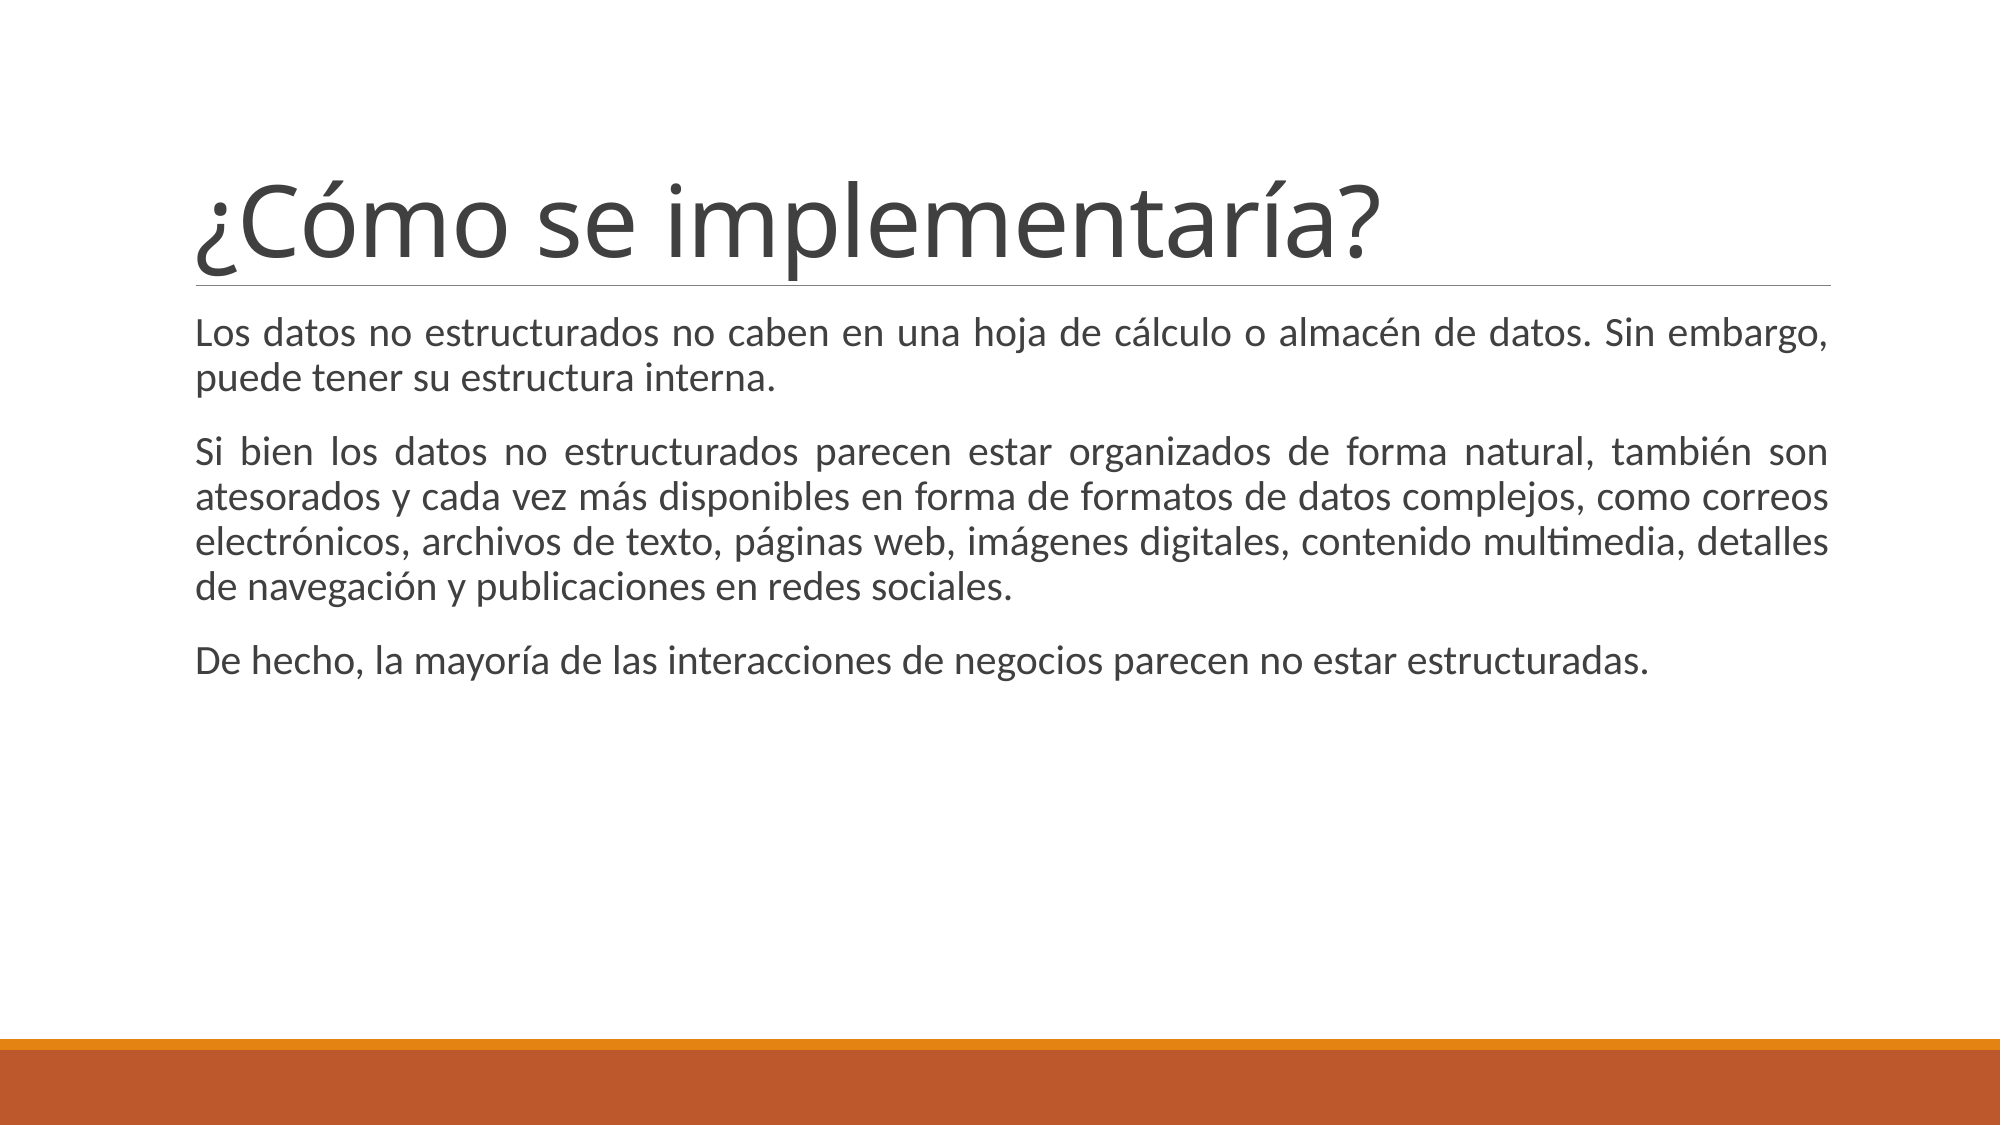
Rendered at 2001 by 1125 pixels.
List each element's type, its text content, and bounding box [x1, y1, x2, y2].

title ¿Cómo se implementaría? [180, 47, 1830, 285]
list Los datos no estructurados no caben en una hoja de cálculo o almacén de datos. Sin embargo, puede tener su estructura interna. Si bien los datos no estructurados parecen estar organizados de forma natural, también son atesorados y cada vez más disponibles en forma de formatos de datos complejos, como correos electrónicos, archivos de texto, páginas web, imágenes digitales, contenido multimedia, detalles de navegación y publicaciones en redes sociales. De hecho, la mayoría de las interacciones de negocios parecen no estar estructuradas. [180, 302, 1830, 963]
